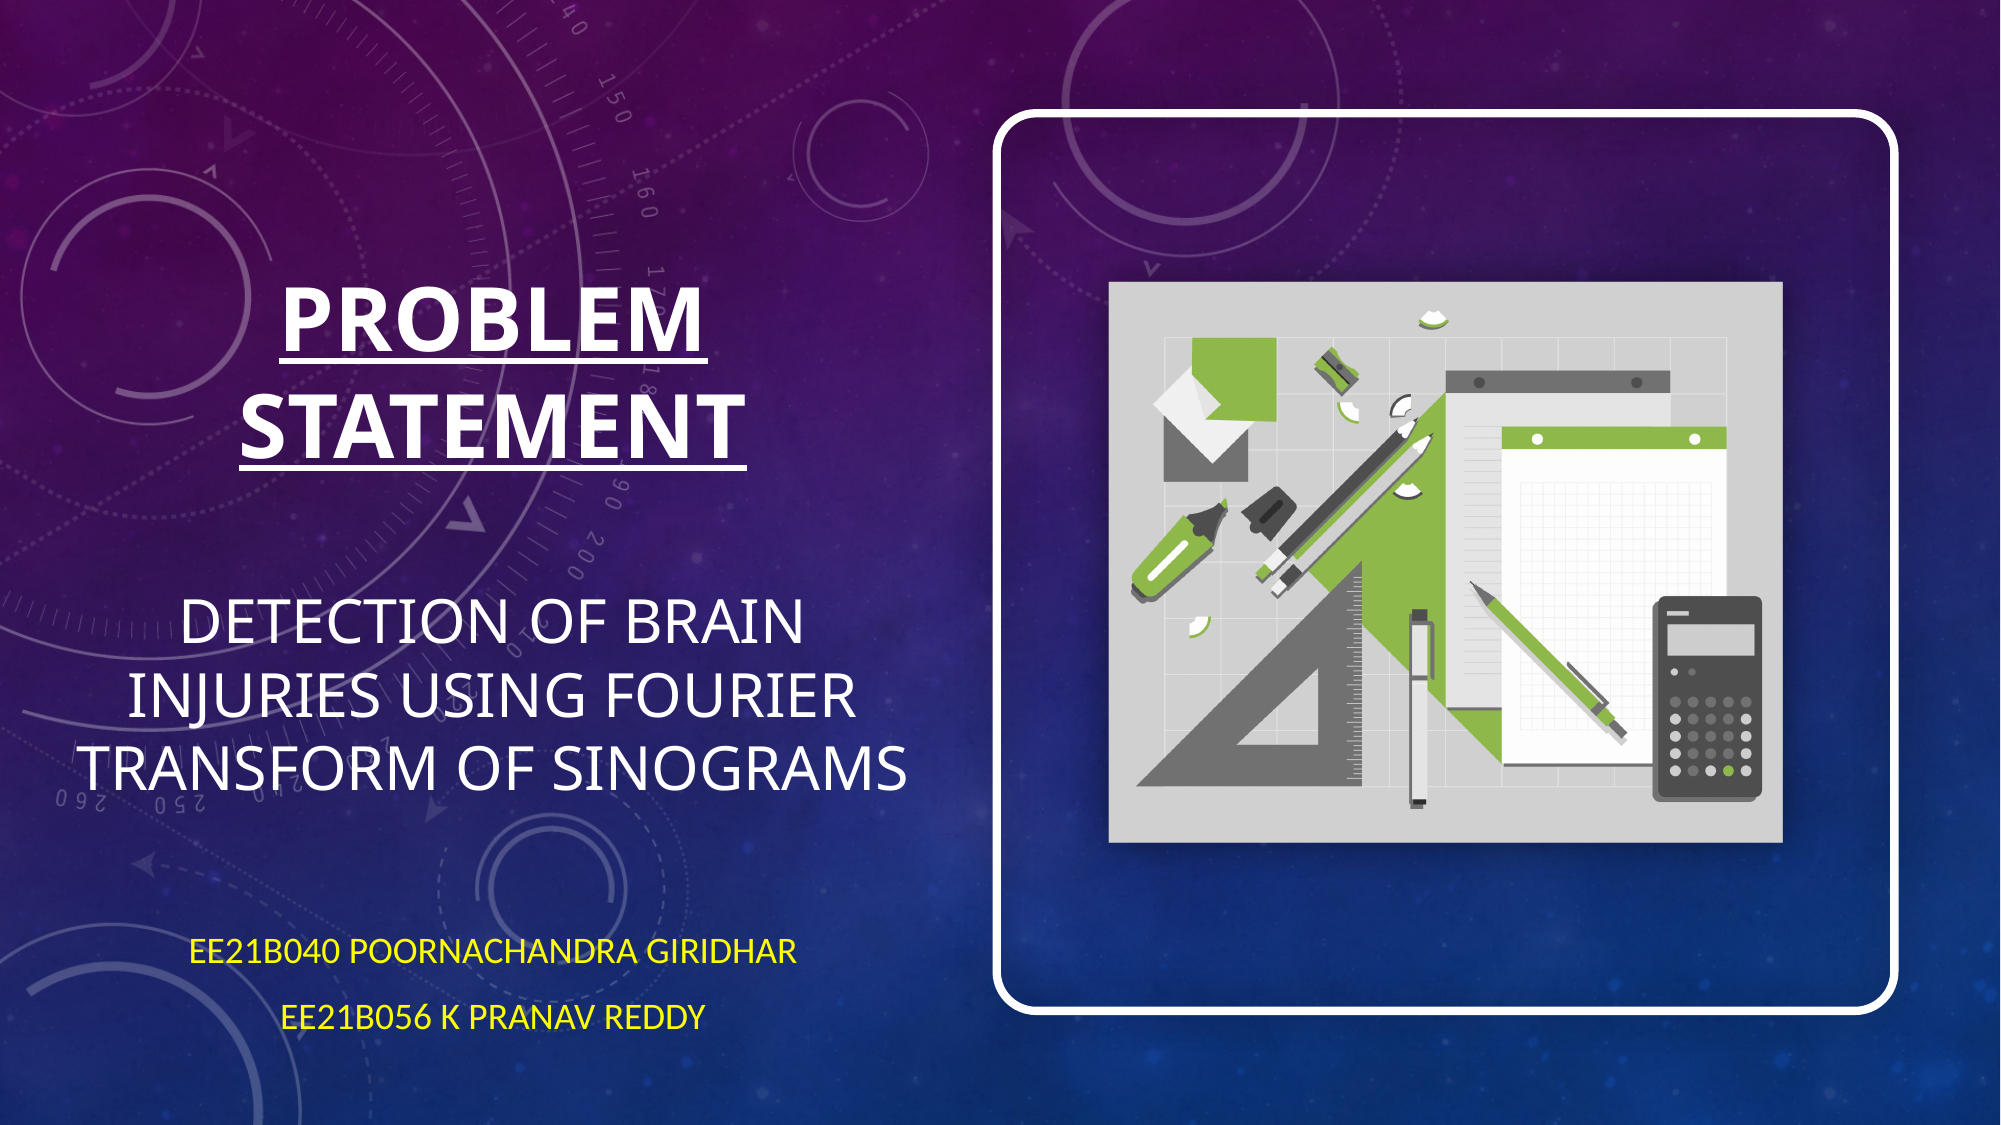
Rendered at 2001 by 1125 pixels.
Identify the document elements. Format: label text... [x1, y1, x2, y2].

picture [0, 0, 2001, 1125]
title Problem Statement Detection of brain injuries using Fourier transform of sinograms [61, 195, 925, 811]
text_box EE21B040 Poornachandra Giridhar Ee21b056 k Pranav Reddy [171, 918, 816, 1069]
